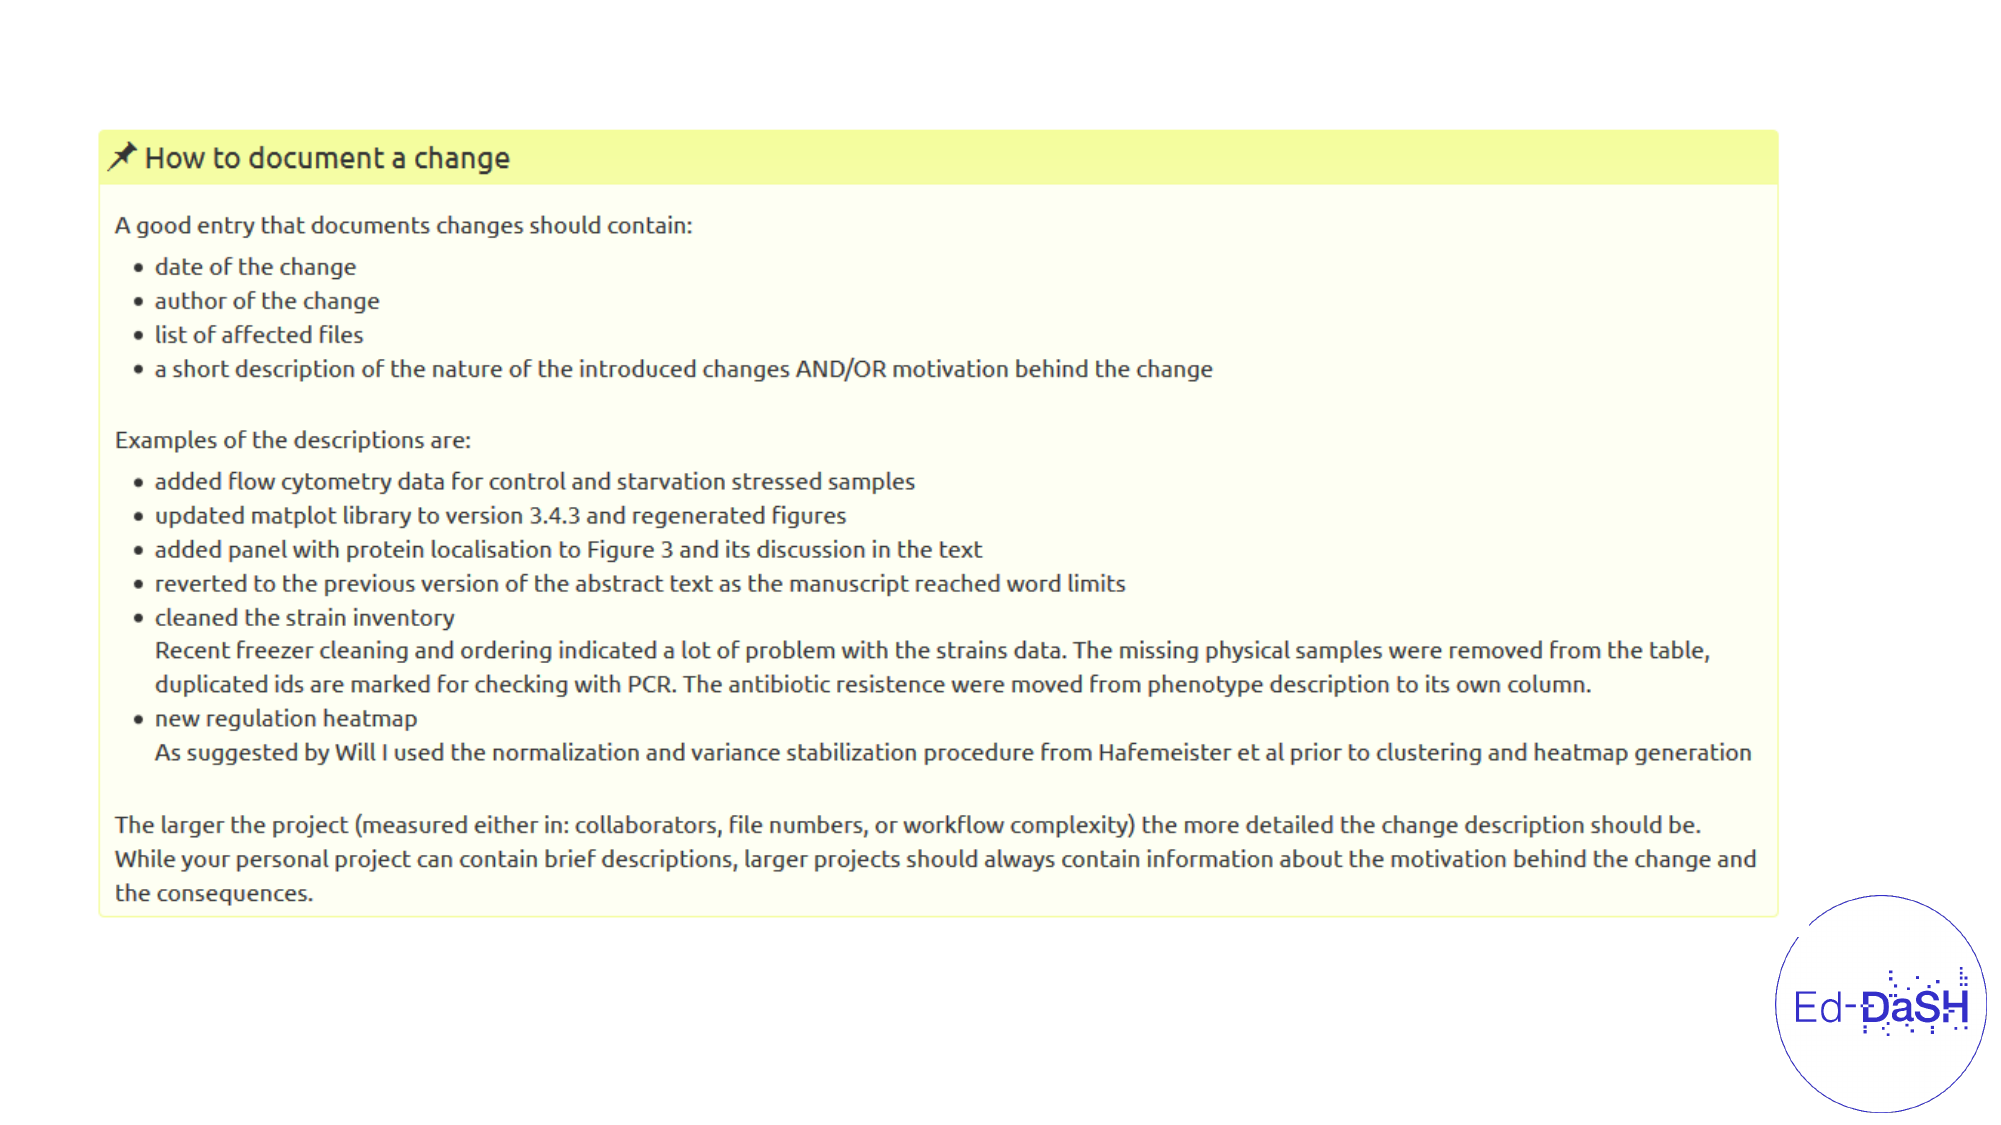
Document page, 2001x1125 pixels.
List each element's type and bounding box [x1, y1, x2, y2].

picture [37, 114, 1987, 1113]
